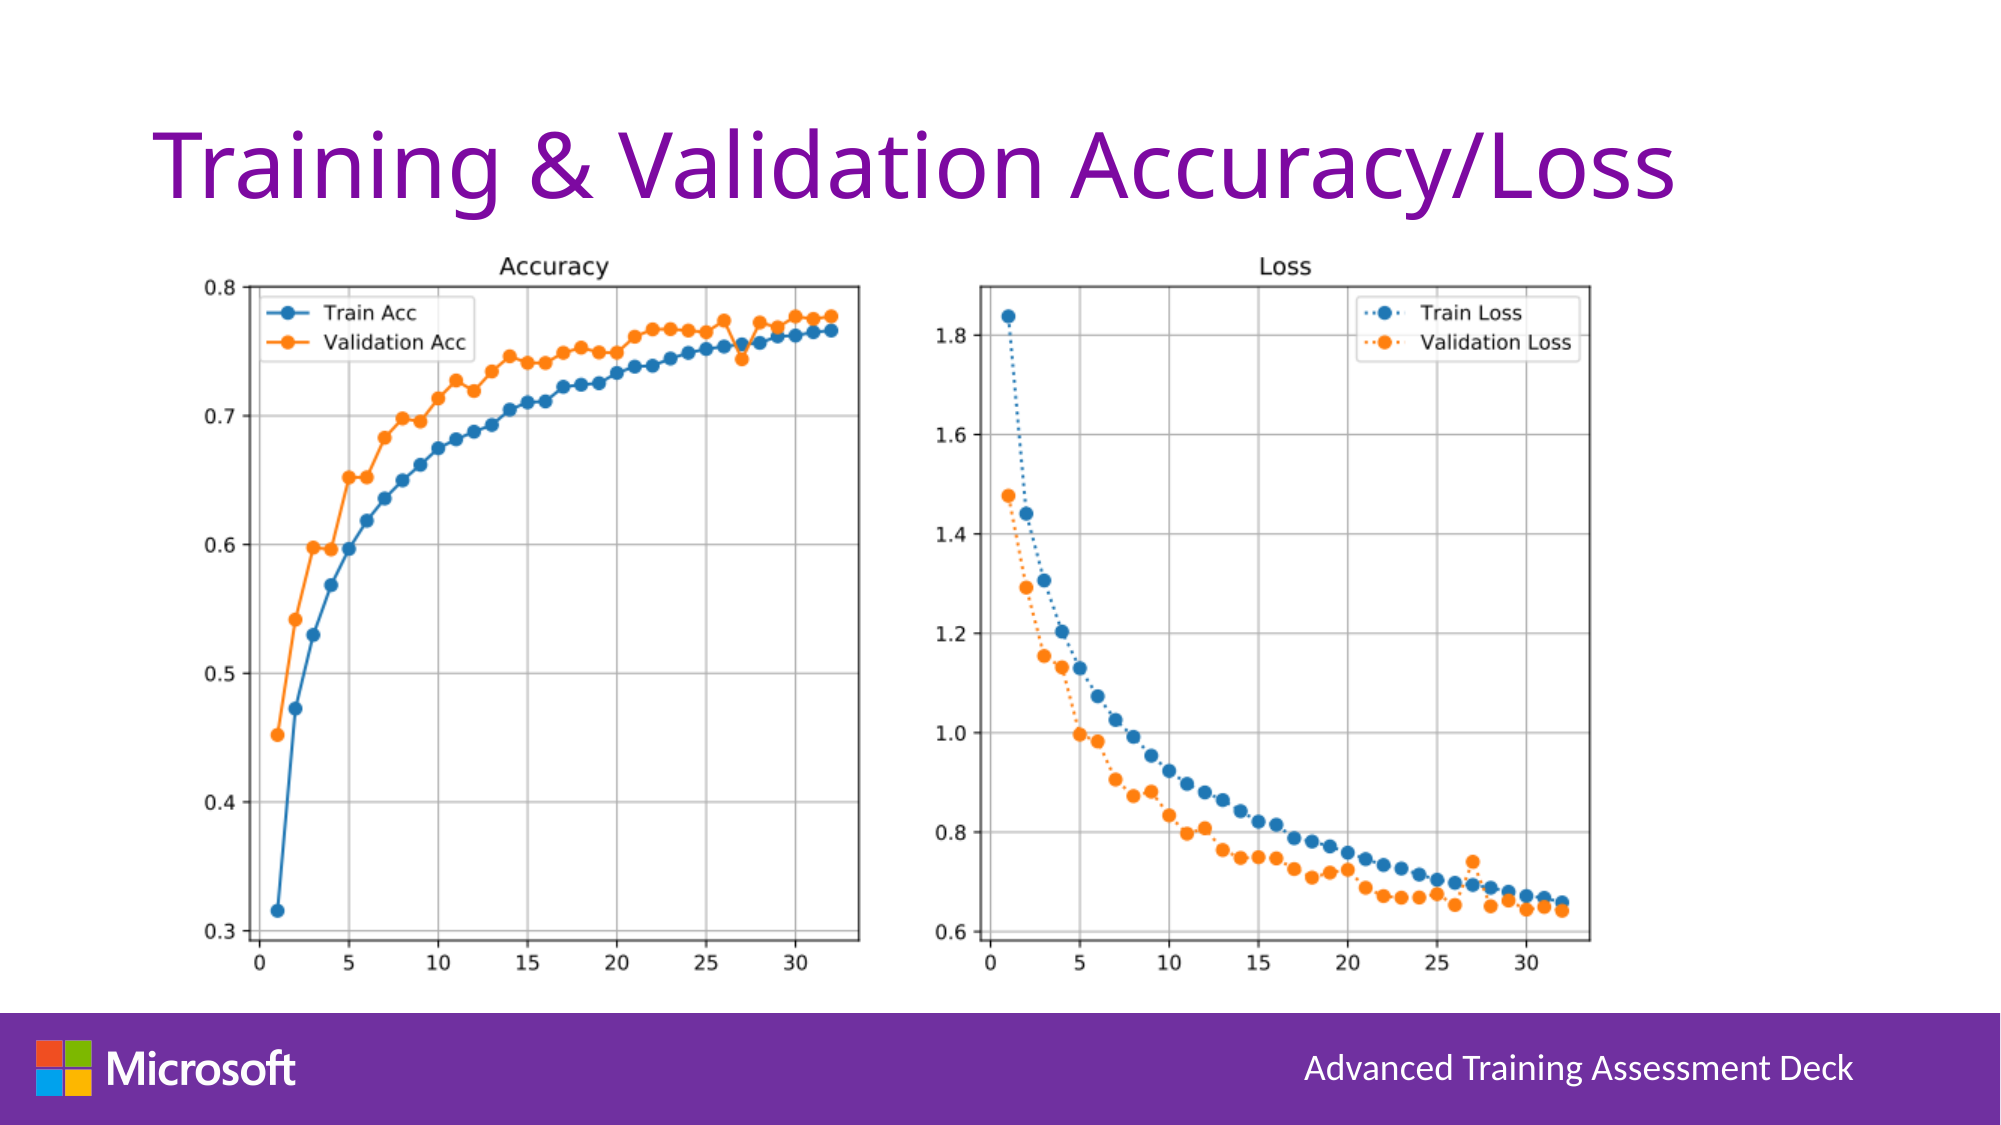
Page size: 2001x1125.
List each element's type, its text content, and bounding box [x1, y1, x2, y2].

picture [0, 1007, 331, 1125]
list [34, 257, 1760, 972]
title Training & Validation Accuracy/Loss [137, 59, 1863, 278]
